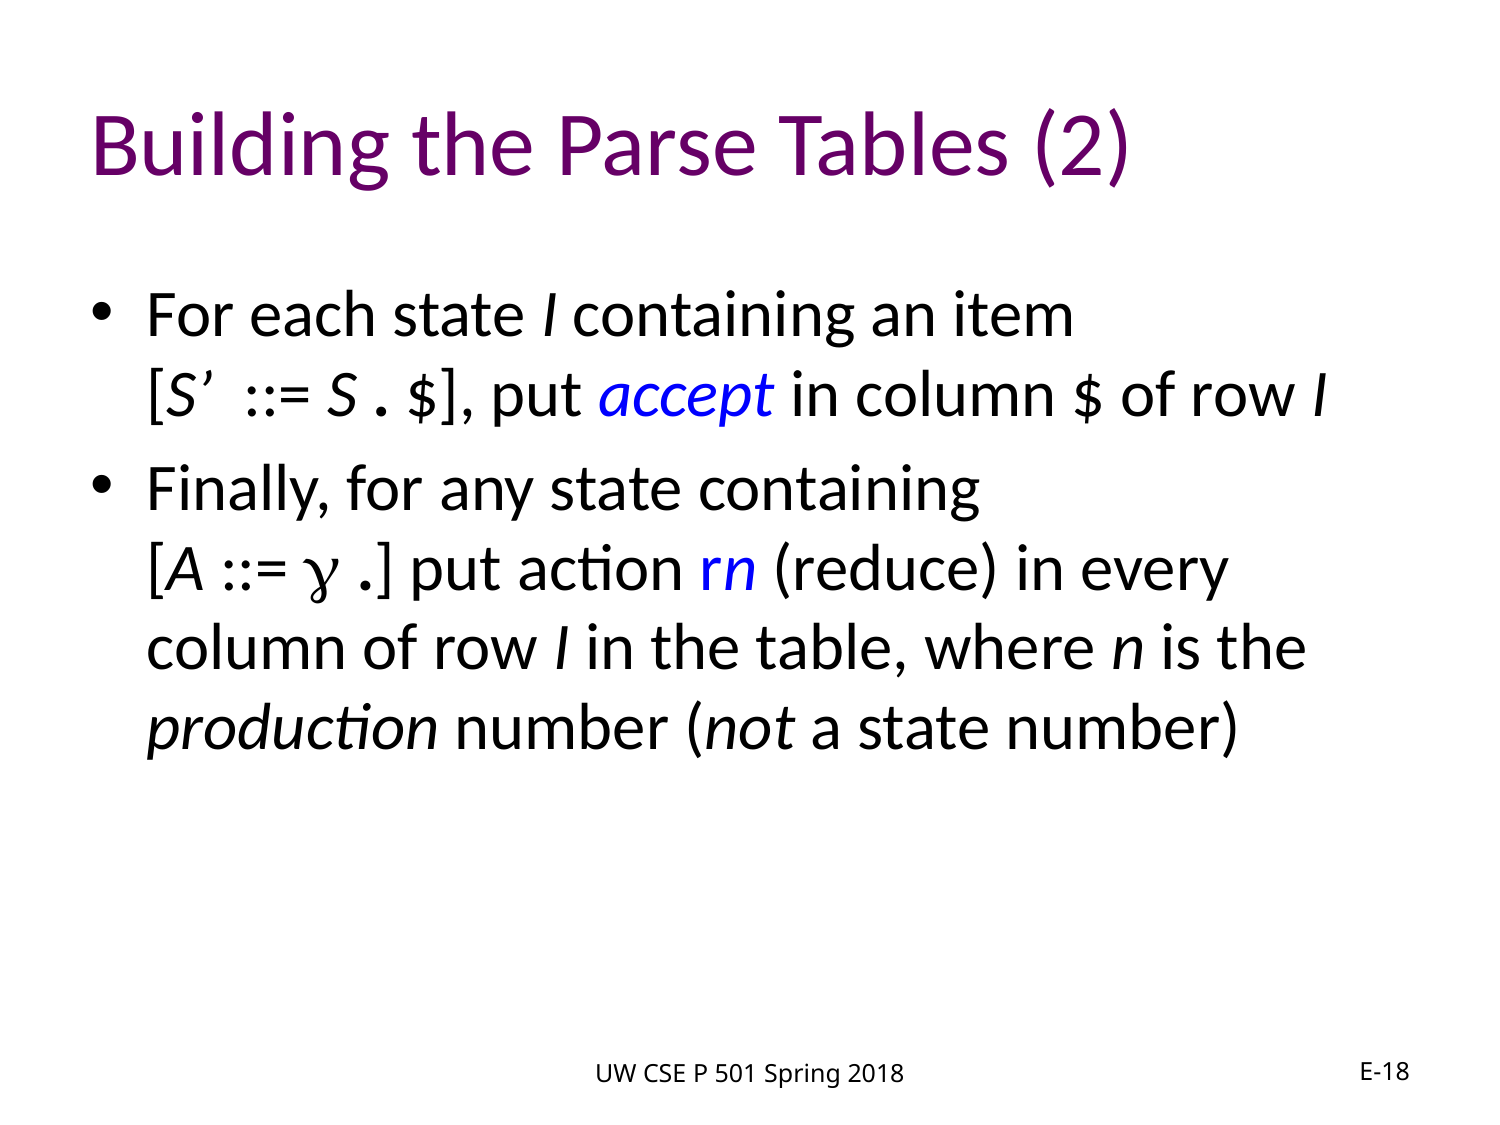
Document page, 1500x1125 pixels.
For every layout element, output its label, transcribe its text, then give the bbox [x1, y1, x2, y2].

list For each state I containing an item [S’ ::= S . $], put accept in column $ of row I Finally, for any state containing [A ::=  .] put action rn (reduce) in every column of row I in the table, where n is the production number (not a state number) [75, 262, 1425, 1005]
slide_number E-18 [1074, 1042, 1425, 1103]
footer UW CSE P 501 Spring 2018 [512, 1042, 988, 1103]
title Building the Parse Tables (2) [75, 45, 1425, 233]
